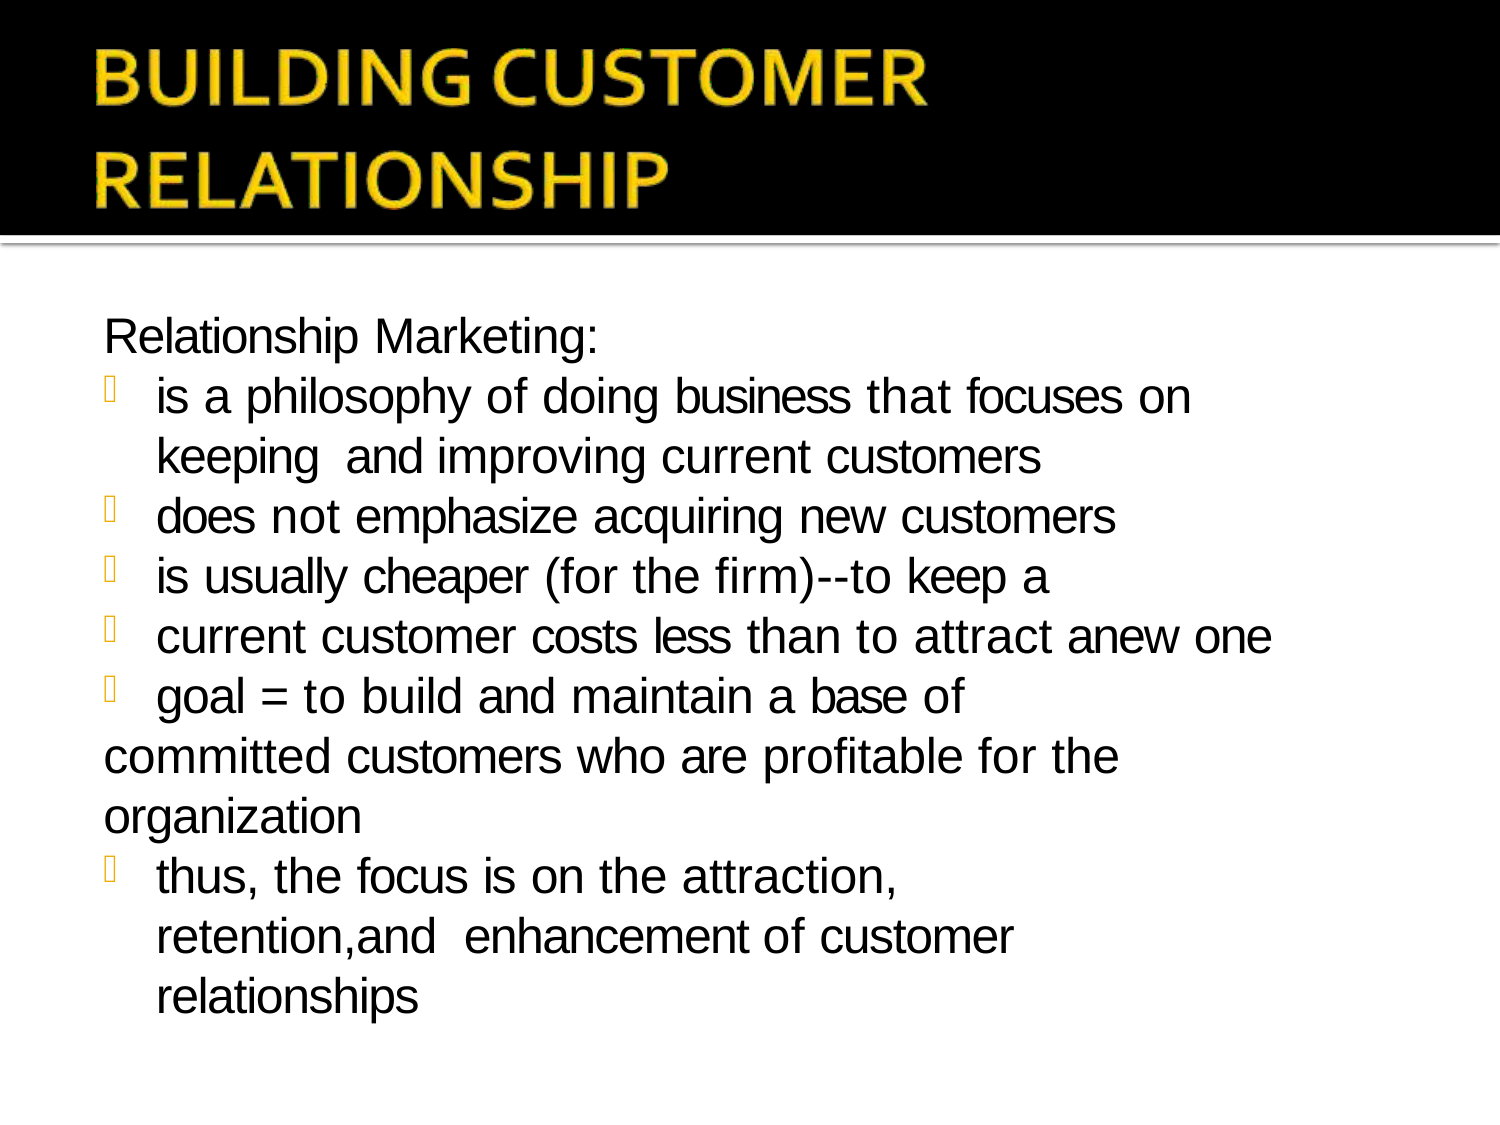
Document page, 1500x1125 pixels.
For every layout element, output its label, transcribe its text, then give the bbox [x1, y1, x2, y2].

text_box Relationship Marketing: is a philosophy of doing business that focuses on keeping and improving current customers does not emphasize acquiring new customers is usually cheaper (for the firm)--to keep a current customer costs less than to attract anew one goal = to build and maintain a base of committed customers who are profitable for the organization thus, the focus is on the attraction, retention,and enhancement of customer relationships [101, 300, 1367, 1024]
text_box [96, 48, 929, 210]
picture [0, 244, 1500, 251]
